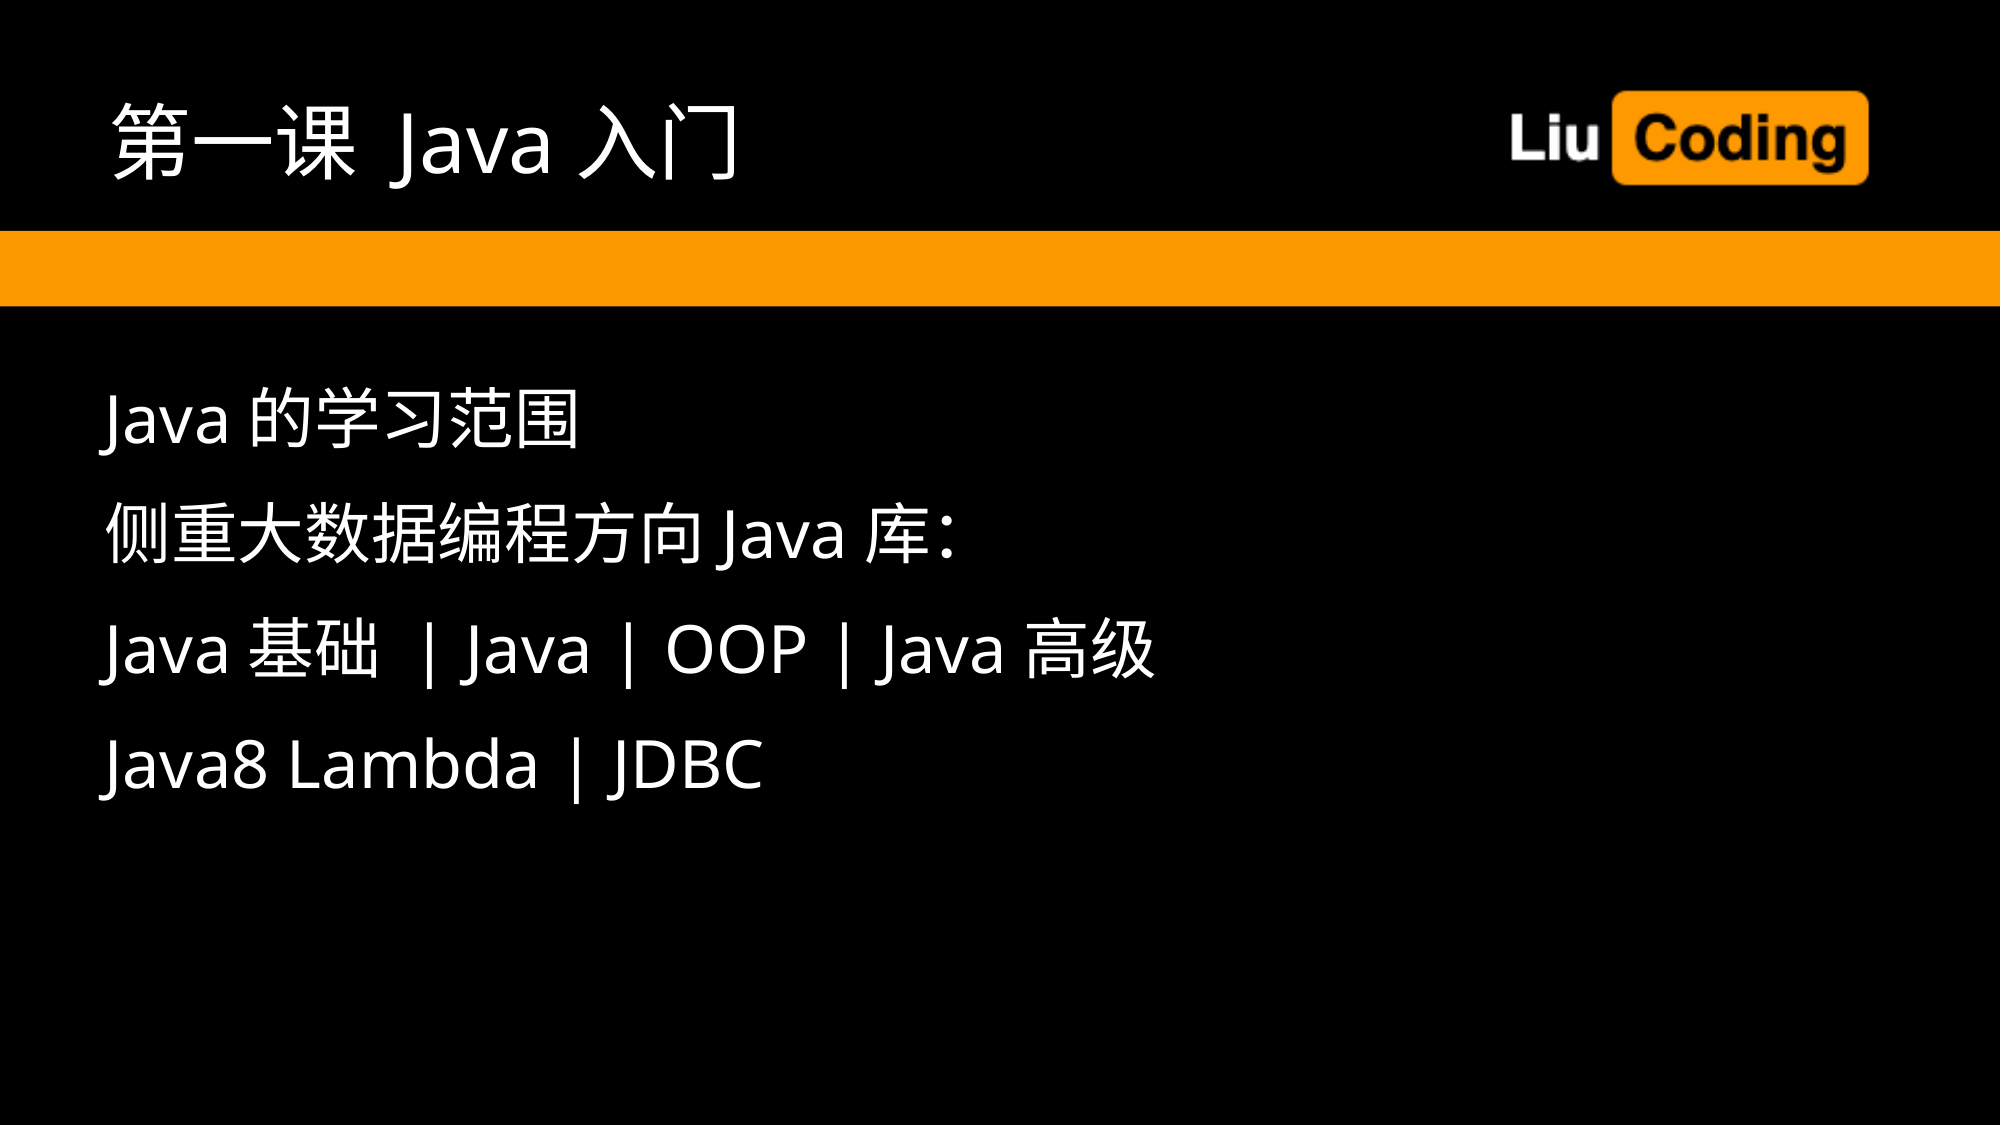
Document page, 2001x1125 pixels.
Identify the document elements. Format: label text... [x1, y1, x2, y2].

list Java的学习范围 侧重大数据编程方向Java库： Java基础 | Java | OOP | Java高级 Java8 Lambda | JDBC [96, 361, 1683, 878]
text_box 第一课 Java入门 [100, 72, 750, 198]
picture [1456, 59, 1912, 217]
